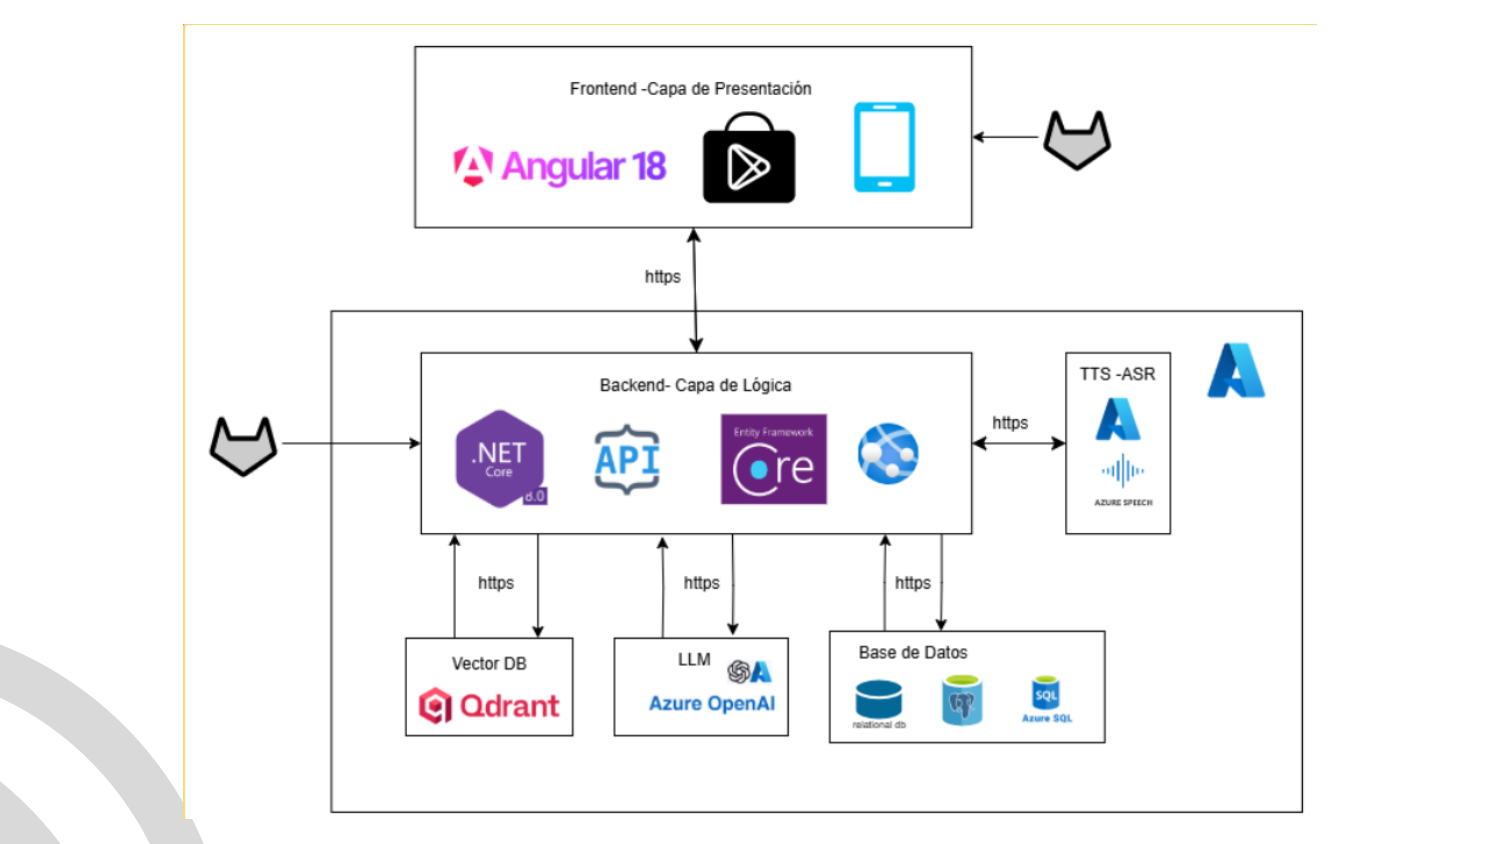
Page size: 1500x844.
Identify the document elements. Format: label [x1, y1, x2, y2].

picture [182, 24, 1318, 819]
